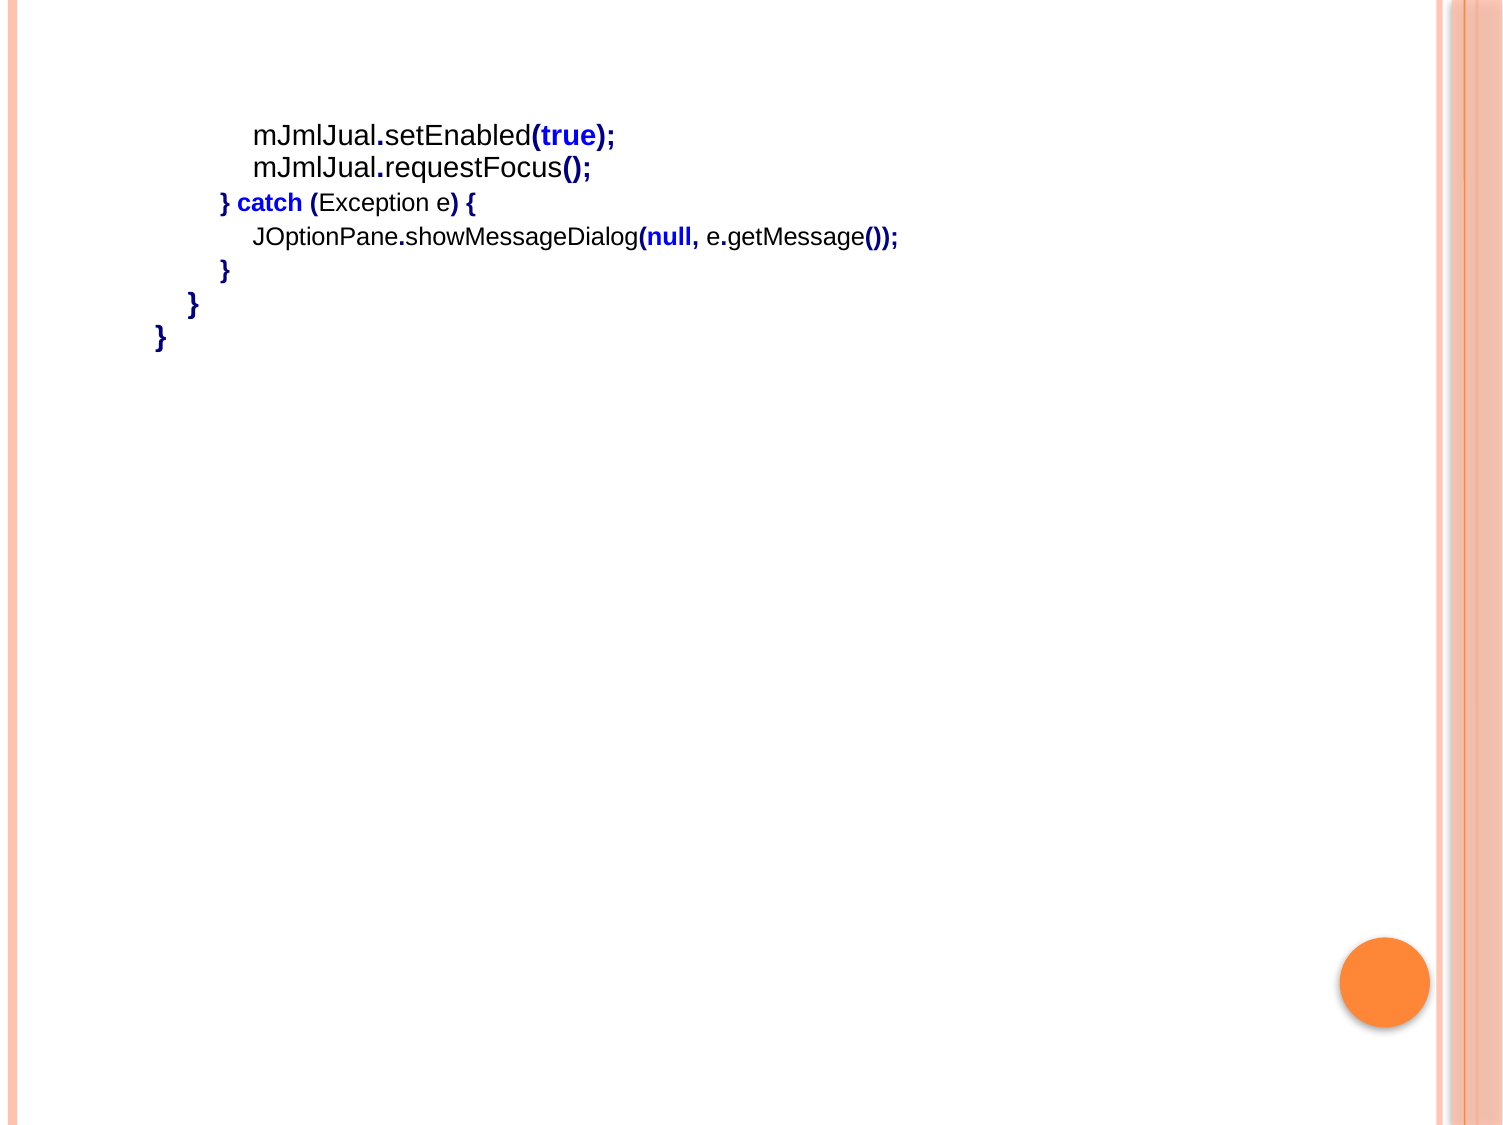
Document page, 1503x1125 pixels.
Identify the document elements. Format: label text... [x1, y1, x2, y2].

text_box mJmlJual.setEnabled(true); mJmlJual.requestFocus(); } catch (Exception e) { JOptionPane.showMessageDialog(null, e.getMessage()); } [218, 119, 1006, 287]
text_box } [185, 286, 206, 321]
text_box } [153, 320, 174, 354]
